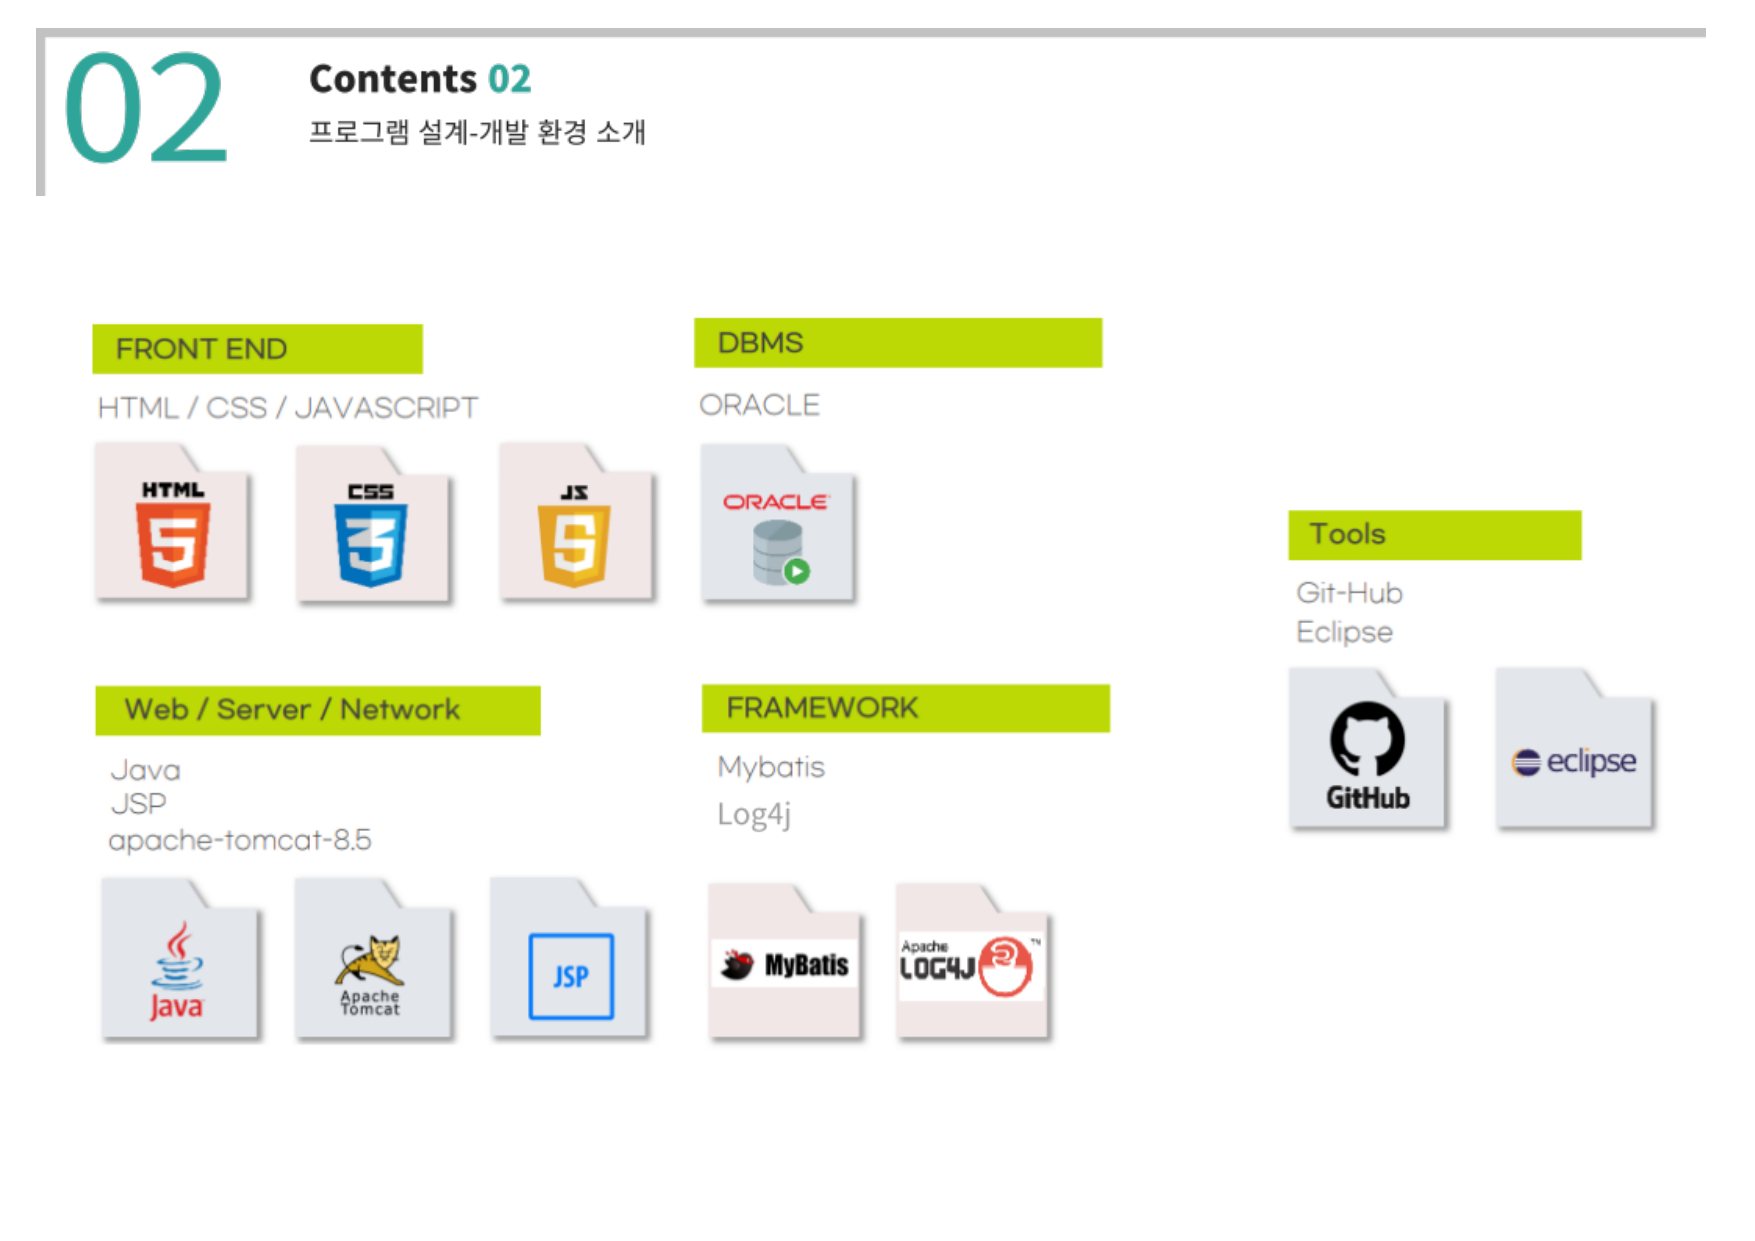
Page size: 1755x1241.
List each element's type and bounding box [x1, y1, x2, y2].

text_box [85, 312, 1670, 1060]
picture [706, 773, 824, 868]
text_box [389, 28, 1706, 196]
picture [8, 0, 674, 349]
